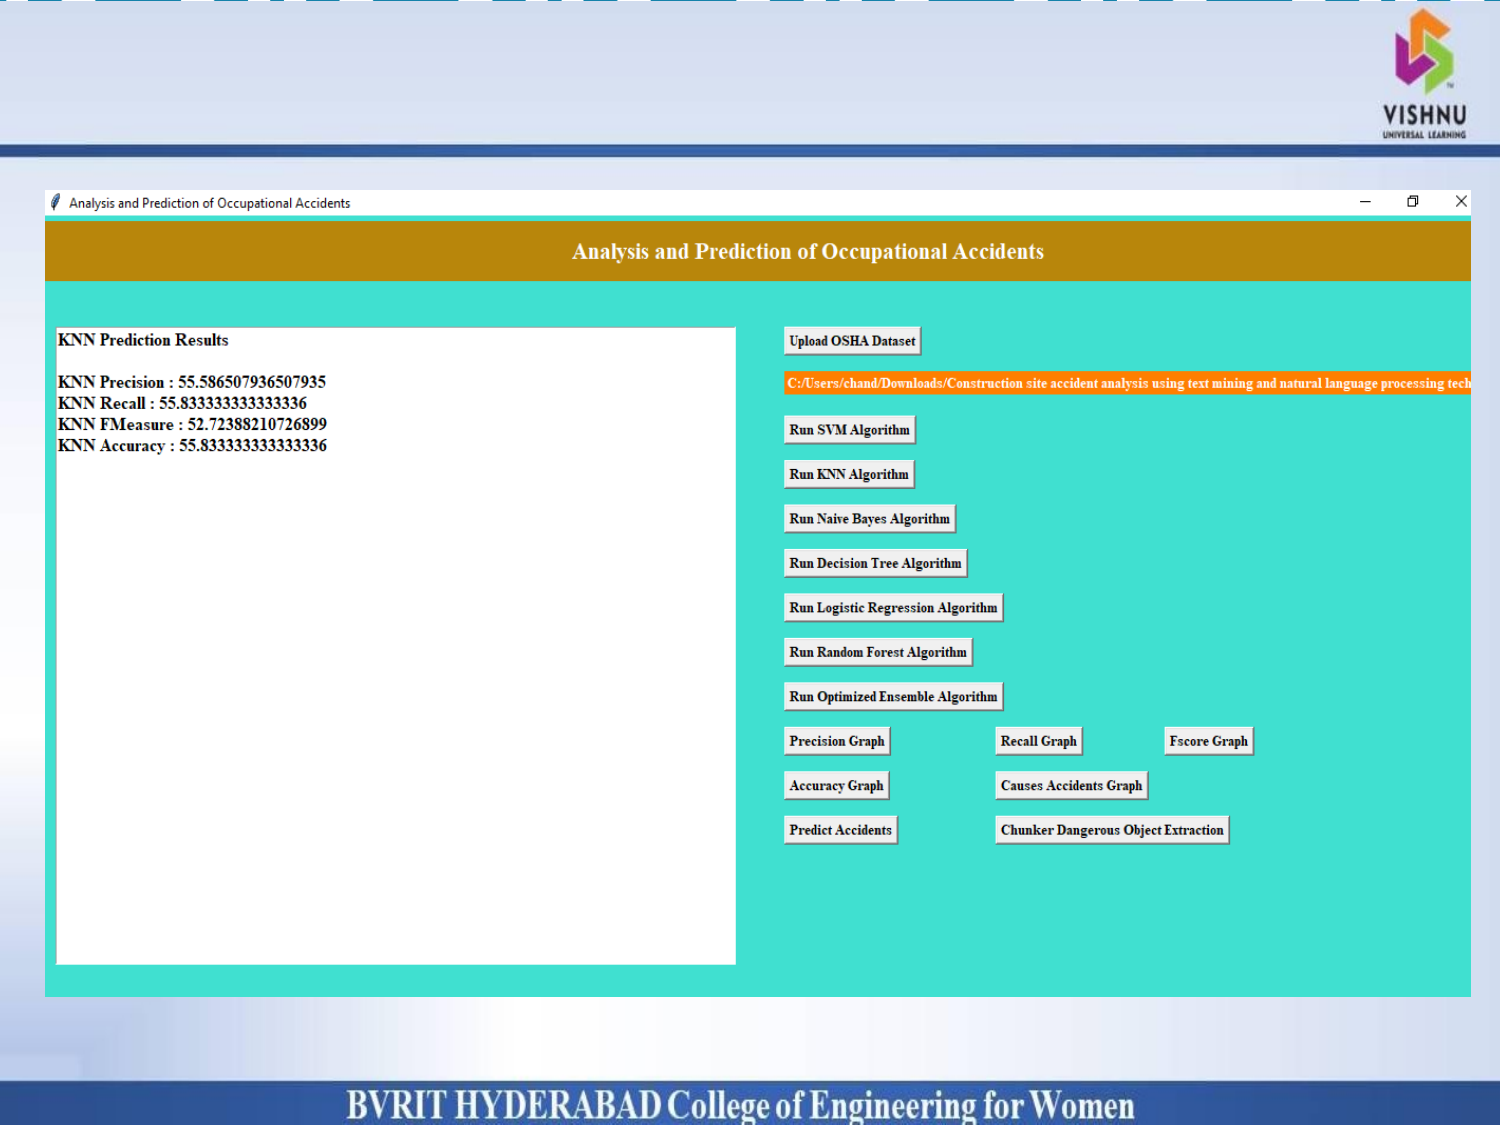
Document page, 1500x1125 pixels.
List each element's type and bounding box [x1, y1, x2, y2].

picture [0, 0, 1500, 1125]
title [44, 29, 705, 189]
